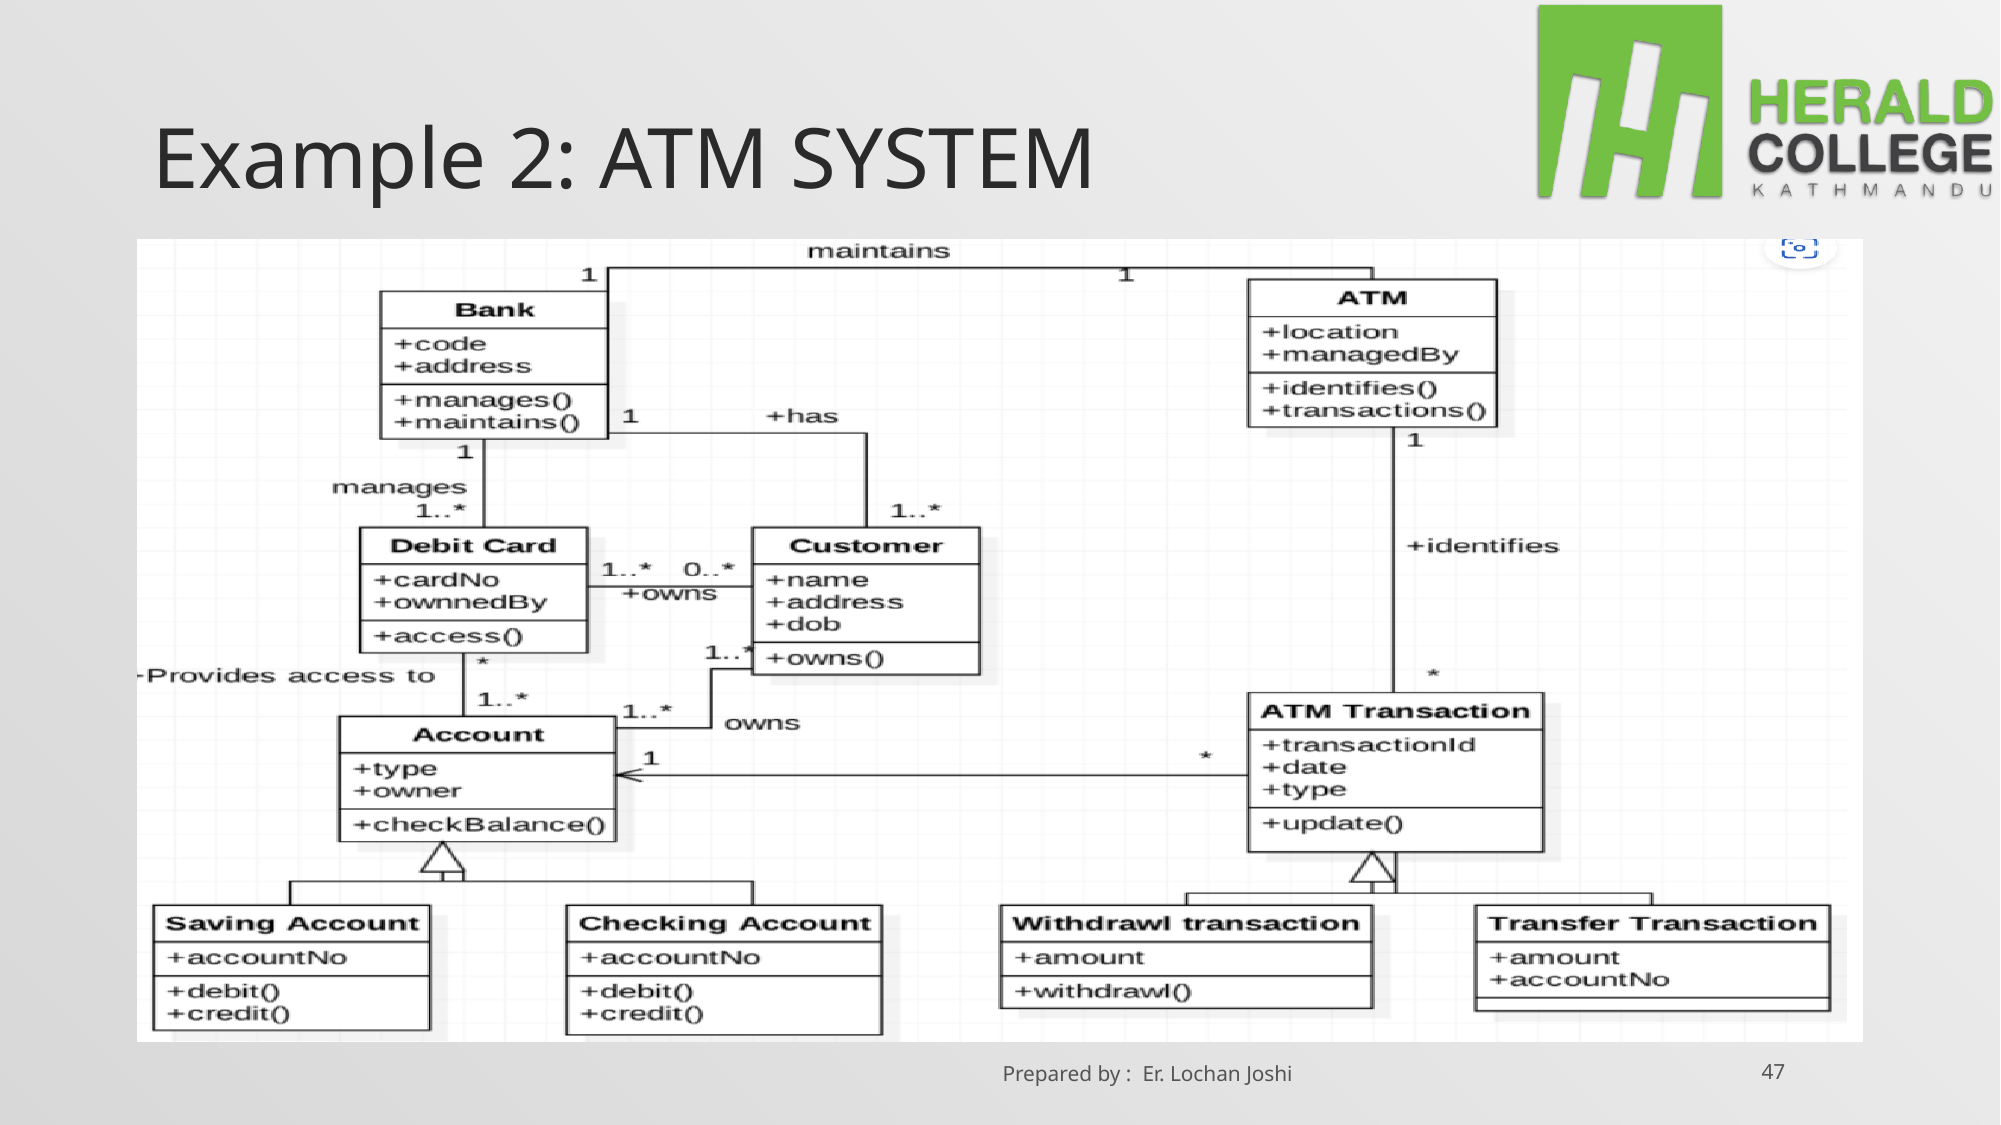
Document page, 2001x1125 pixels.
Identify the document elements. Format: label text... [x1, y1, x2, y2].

picture [137, 0, 2001, 1042]
footer Prepared by : Er. Lochan Joshi [987, 1057, 2000, 1088]
title Example 2: ATM SYSTEM [137, 59, 1863, 215]
